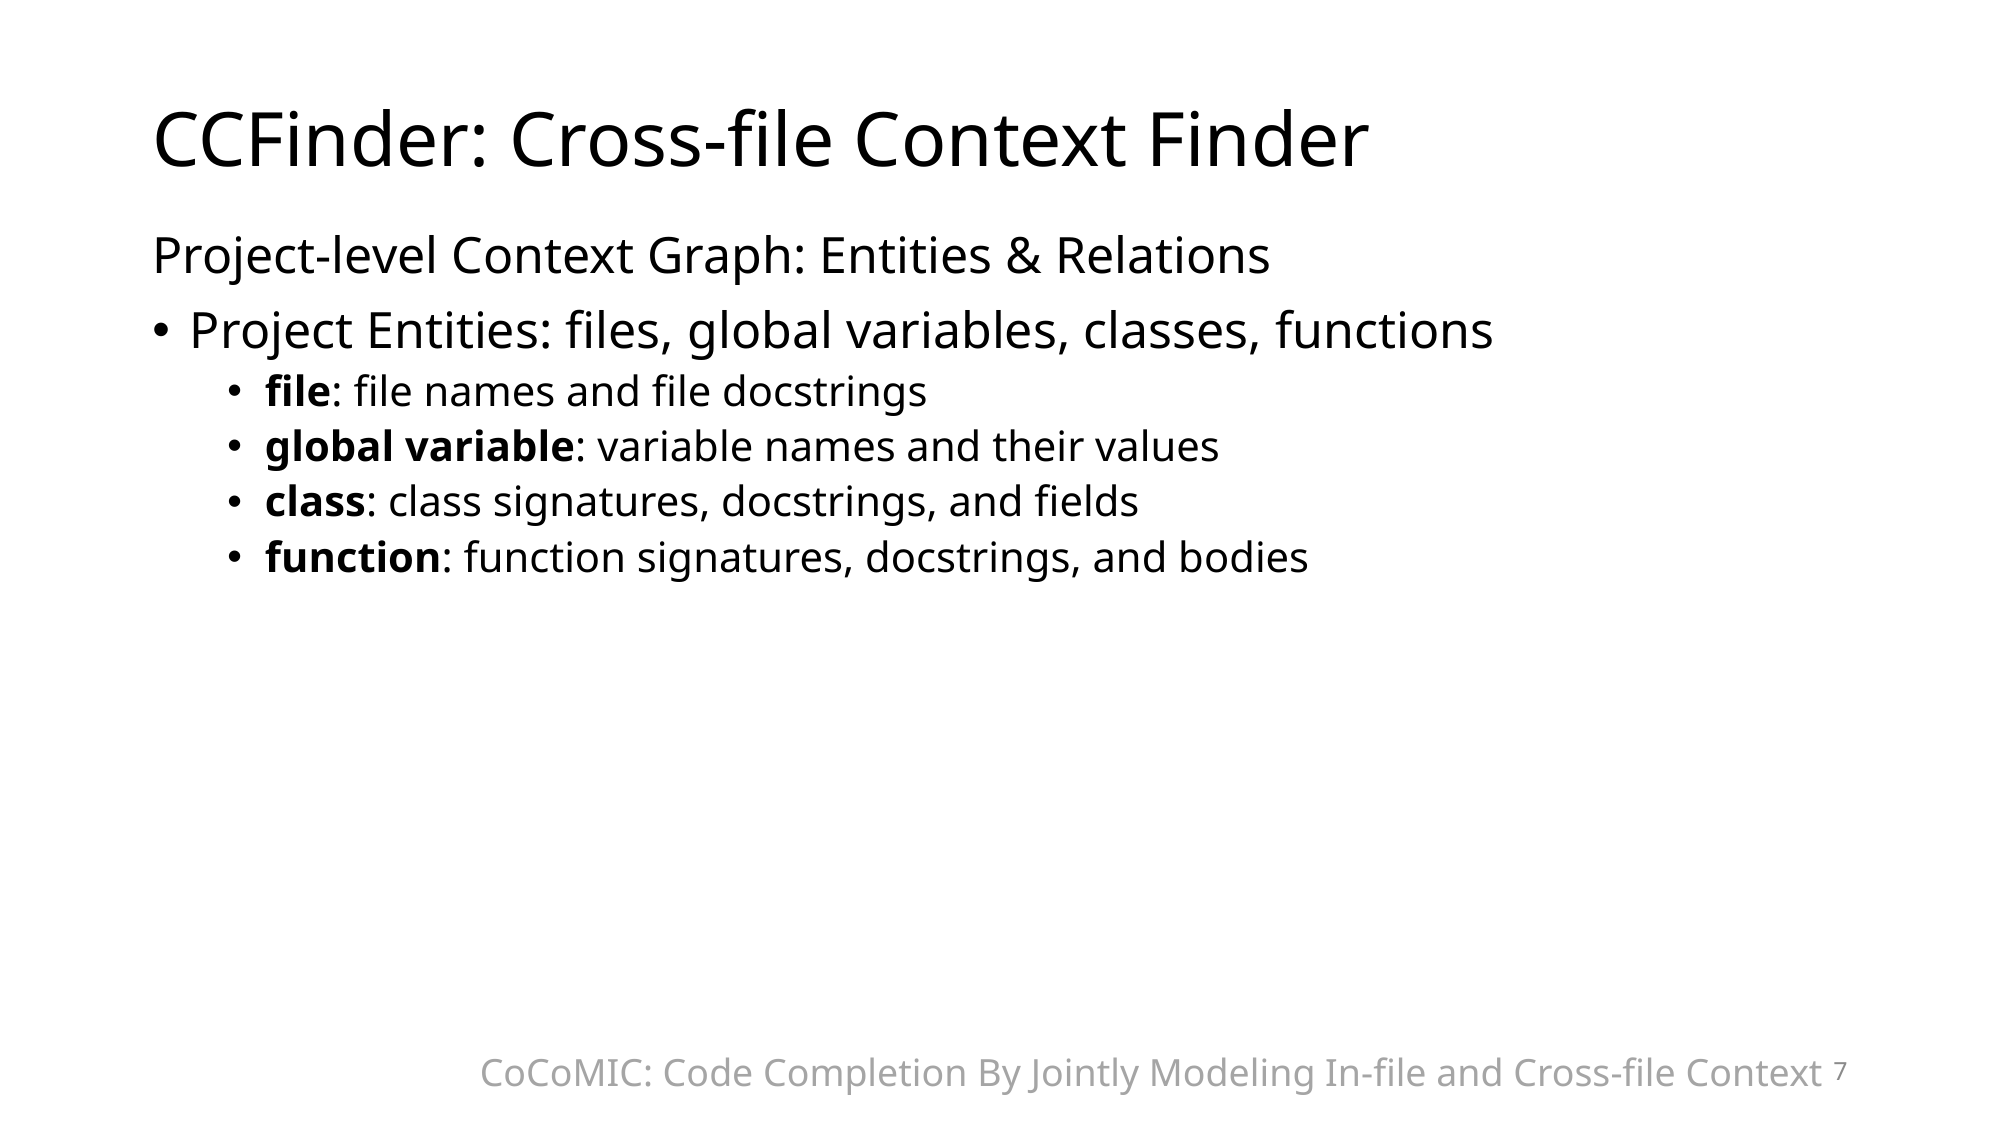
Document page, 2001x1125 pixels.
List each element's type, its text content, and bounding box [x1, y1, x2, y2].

text_box CoCoMIC: Code Completion By Jointly Modeling In-file and Cross-file Context [465, 1041, 1839, 1102]
slide_number 7 [1412, 1042, 1863, 1103]
list Project-level Context Graph: Entities & Relations Project Entities: files, global variables, classes, functions file: file names and file docstrings global variable: variable names and their values class: class signatures, docstrings, and fields function: function signatures, docstrings, and bodies [137, 223, 1937, 1039]
title CCFinder: Cross-file Context Finder [137, 86, 1863, 198]
